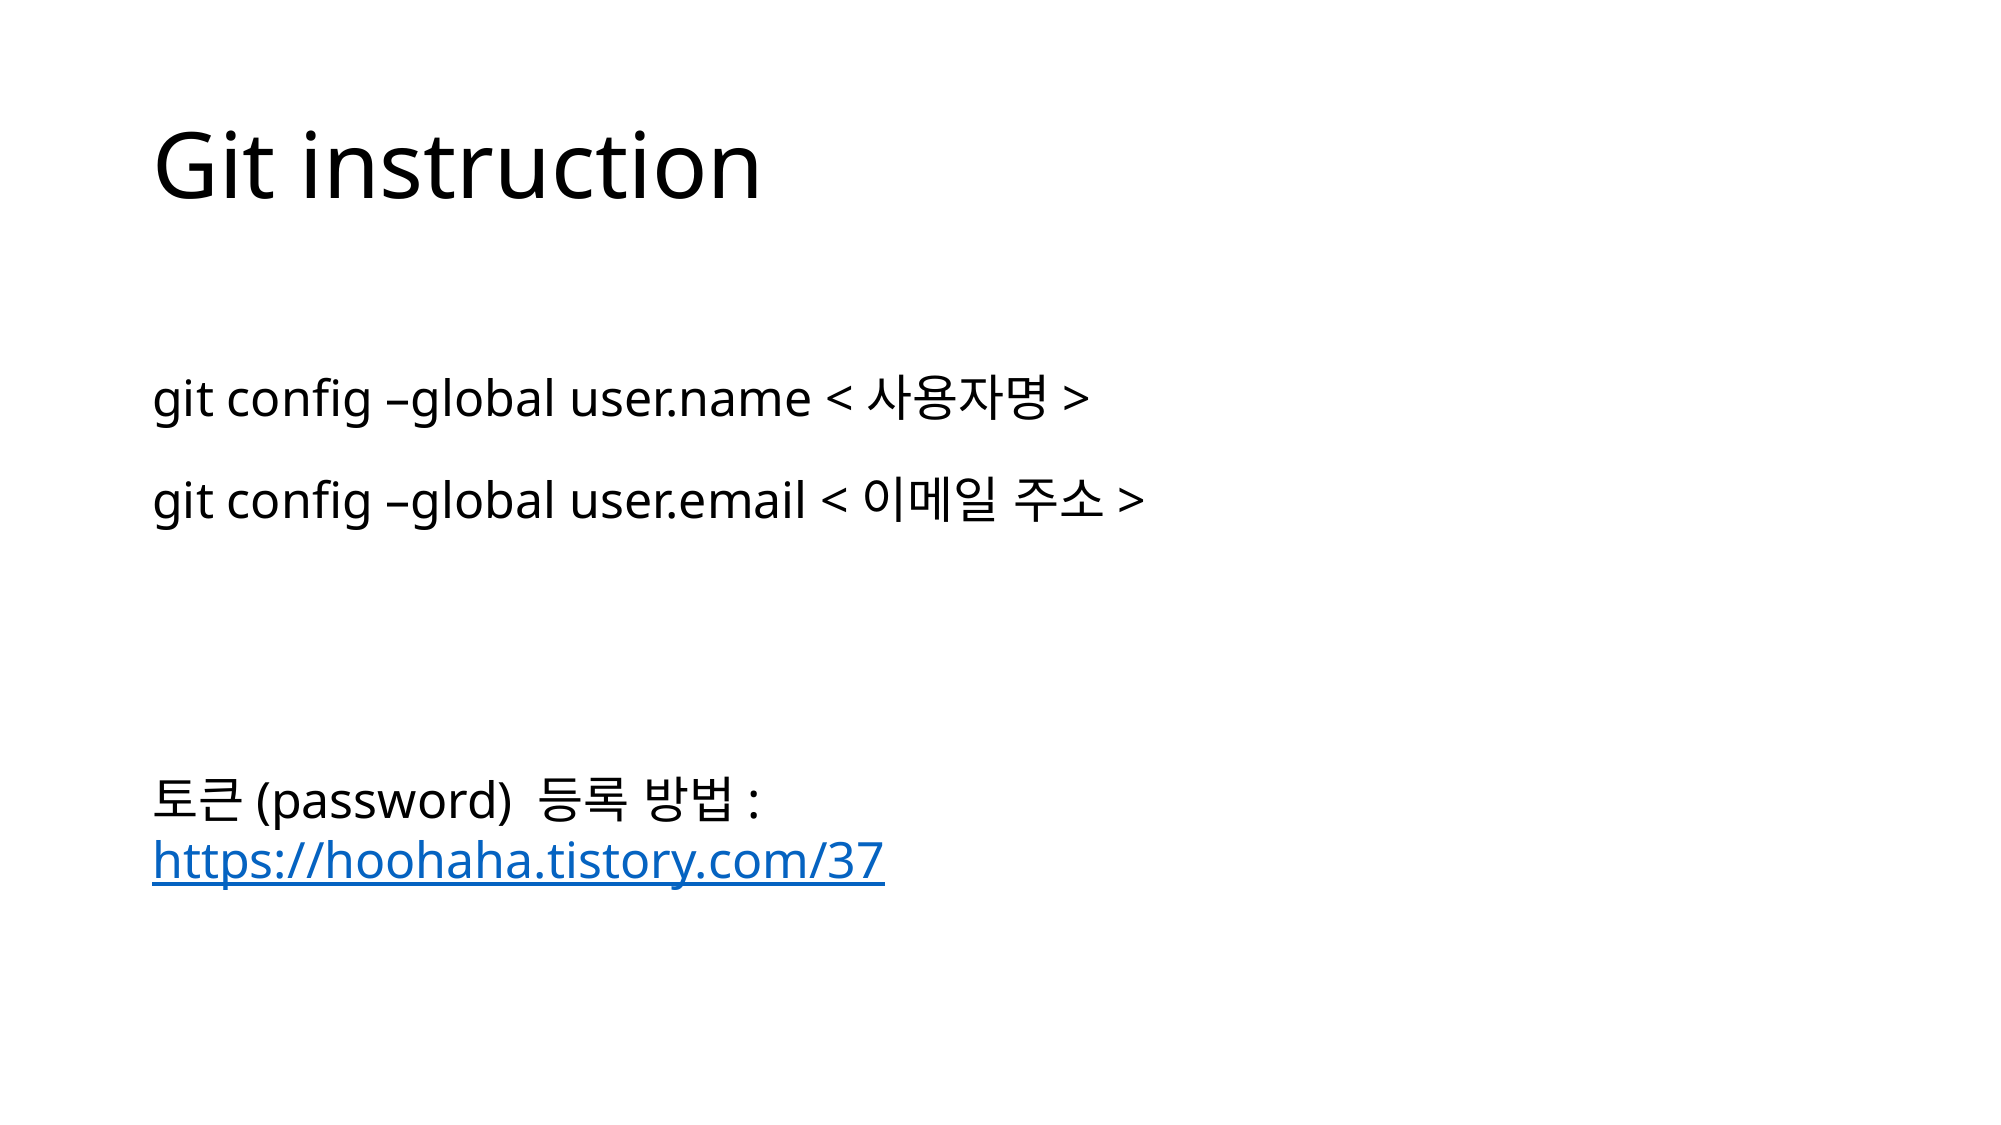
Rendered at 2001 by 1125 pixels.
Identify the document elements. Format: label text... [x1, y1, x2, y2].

title Git instruction [137, 59, 1863, 278]
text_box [137, 358, 1353, 901]
